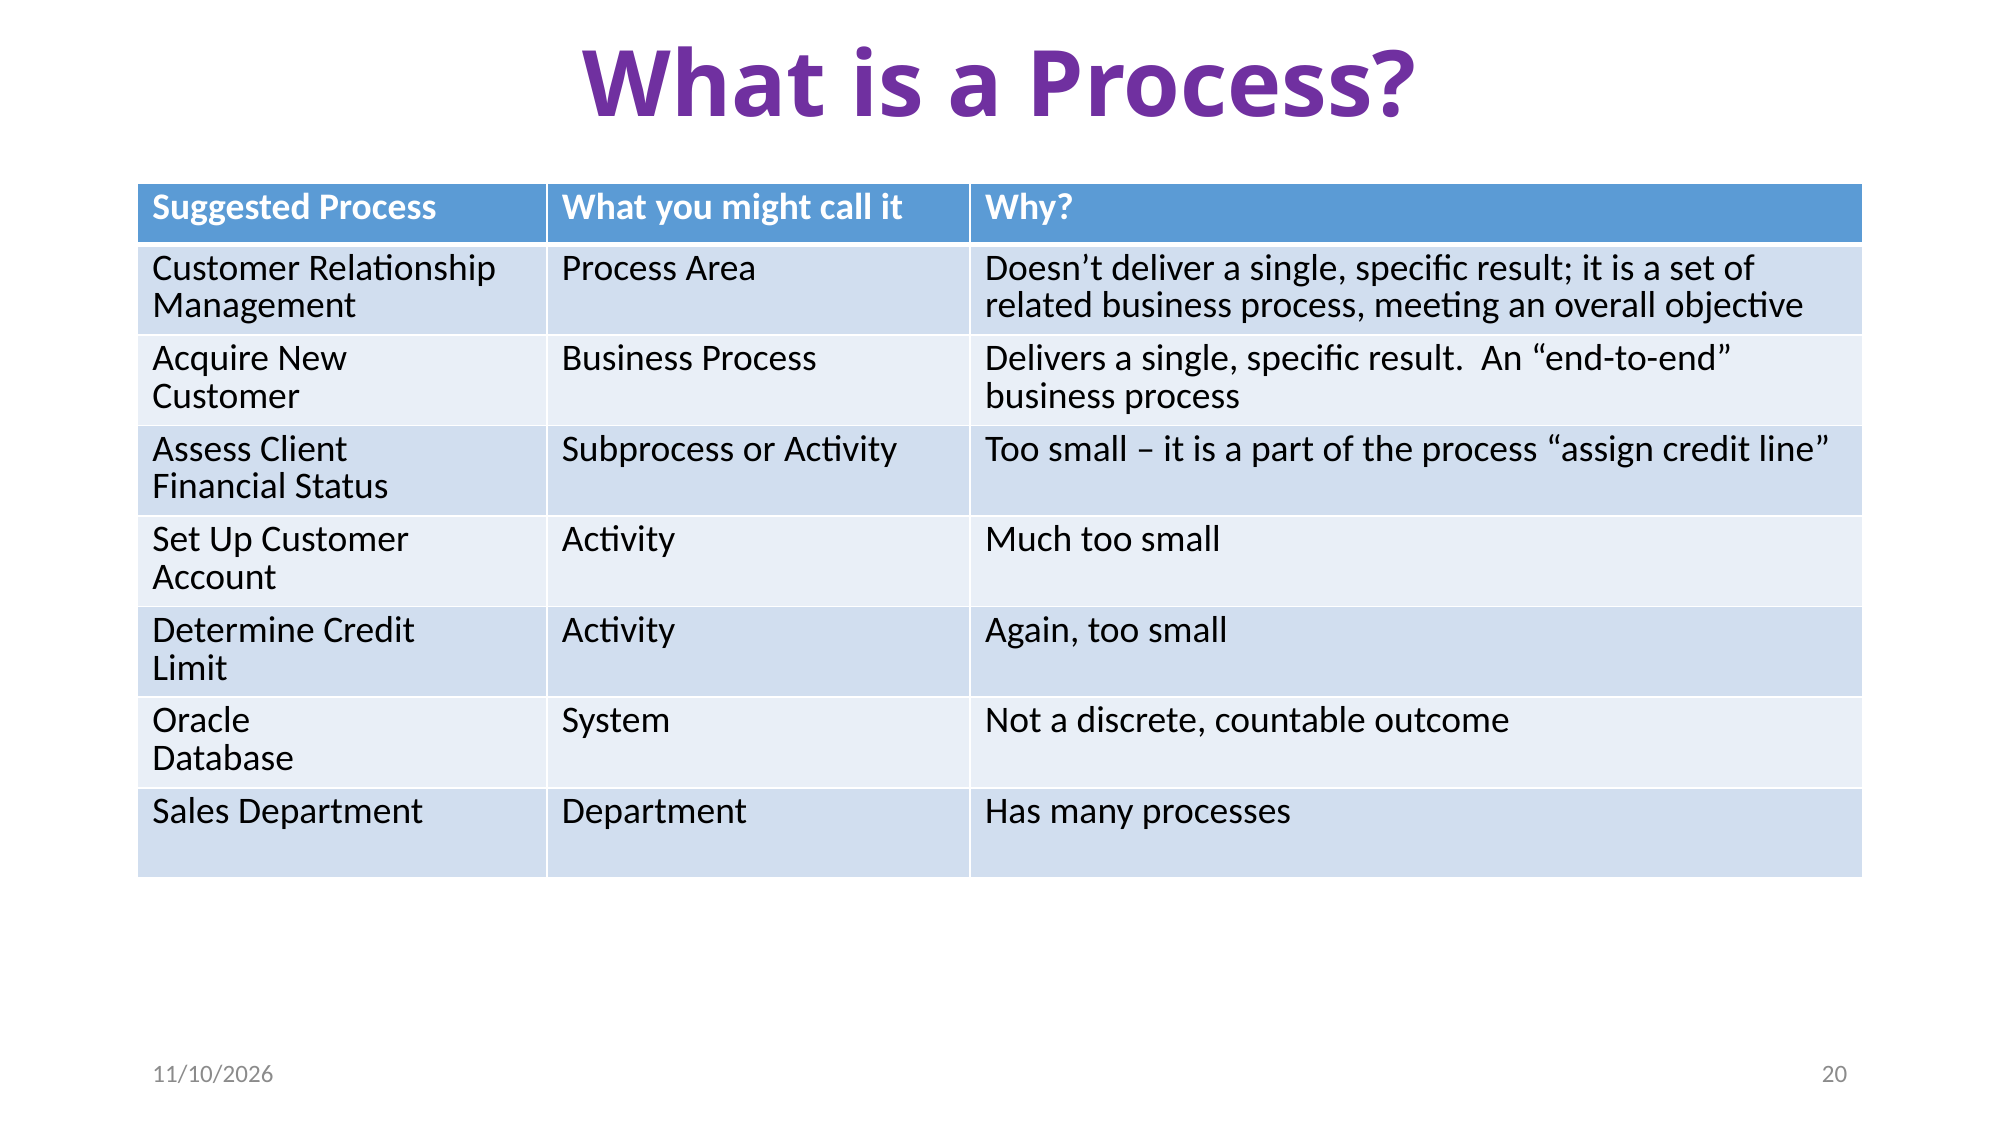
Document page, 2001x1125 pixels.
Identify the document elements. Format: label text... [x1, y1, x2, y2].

table_header Why? [971, 184, 1862, 242]
table_cell Acquire New Customer [138, 336, 546, 425]
table_cell Sales Department [138, 789, 546, 877]
table_header Suggested Process [138, 184, 546, 242]
table_cell Activity [548, 517, 969, 606]
table_cell Customer Relationship Management [138, 247, 546, 334]
table_cell Subprocess or Activity [548, 426, 969, 515]
table_cell Determine Credit Limit [138, 607, 546, 696]
table_header What you might call it [548, 184, 969, 242]
table_cell Assess Client Financial Status [138, 426, 546, 515]
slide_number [137, 1042, 588, 1103]
table_cell Business Process [548, 336, 969, 425]
table_cell Too small – it is a part of the process “assign credit line” [971, 426, 1862, 515]
table_cell Activity [548, 607, 969, 696]
table_cell System [548, 698, 969, 787]
slide_number 20 [1412, 1042, 1863, 1103]
table_cell Department [548, 789, 969, 877]
table_cell Has many processes [971, 789, 1862, 877]
table_cell Process Area [548, 247, 969, 334]
table_cell Doesn’t deliver a single, specific result; it is a set of related business process, meeting an overall objective [971, 247, 1862, 334]
table_cell Much too small [971, 517, 1862, 606]
table_cell Delivers a single, specific result. An “end-to-end” business process [971, 336, 1862, 425]
table_cell Again, too small [971, 607, 1862, 696]
table_cell Set Up Customer Account [138, 517, 546, 606]
title What is a Process? [137, 18, 1863, 156]
table_cell Not a discrete, countable outcome [971, 698, 1862, 787]
table_cell Oracle Database [138, 698, 546, 787]
